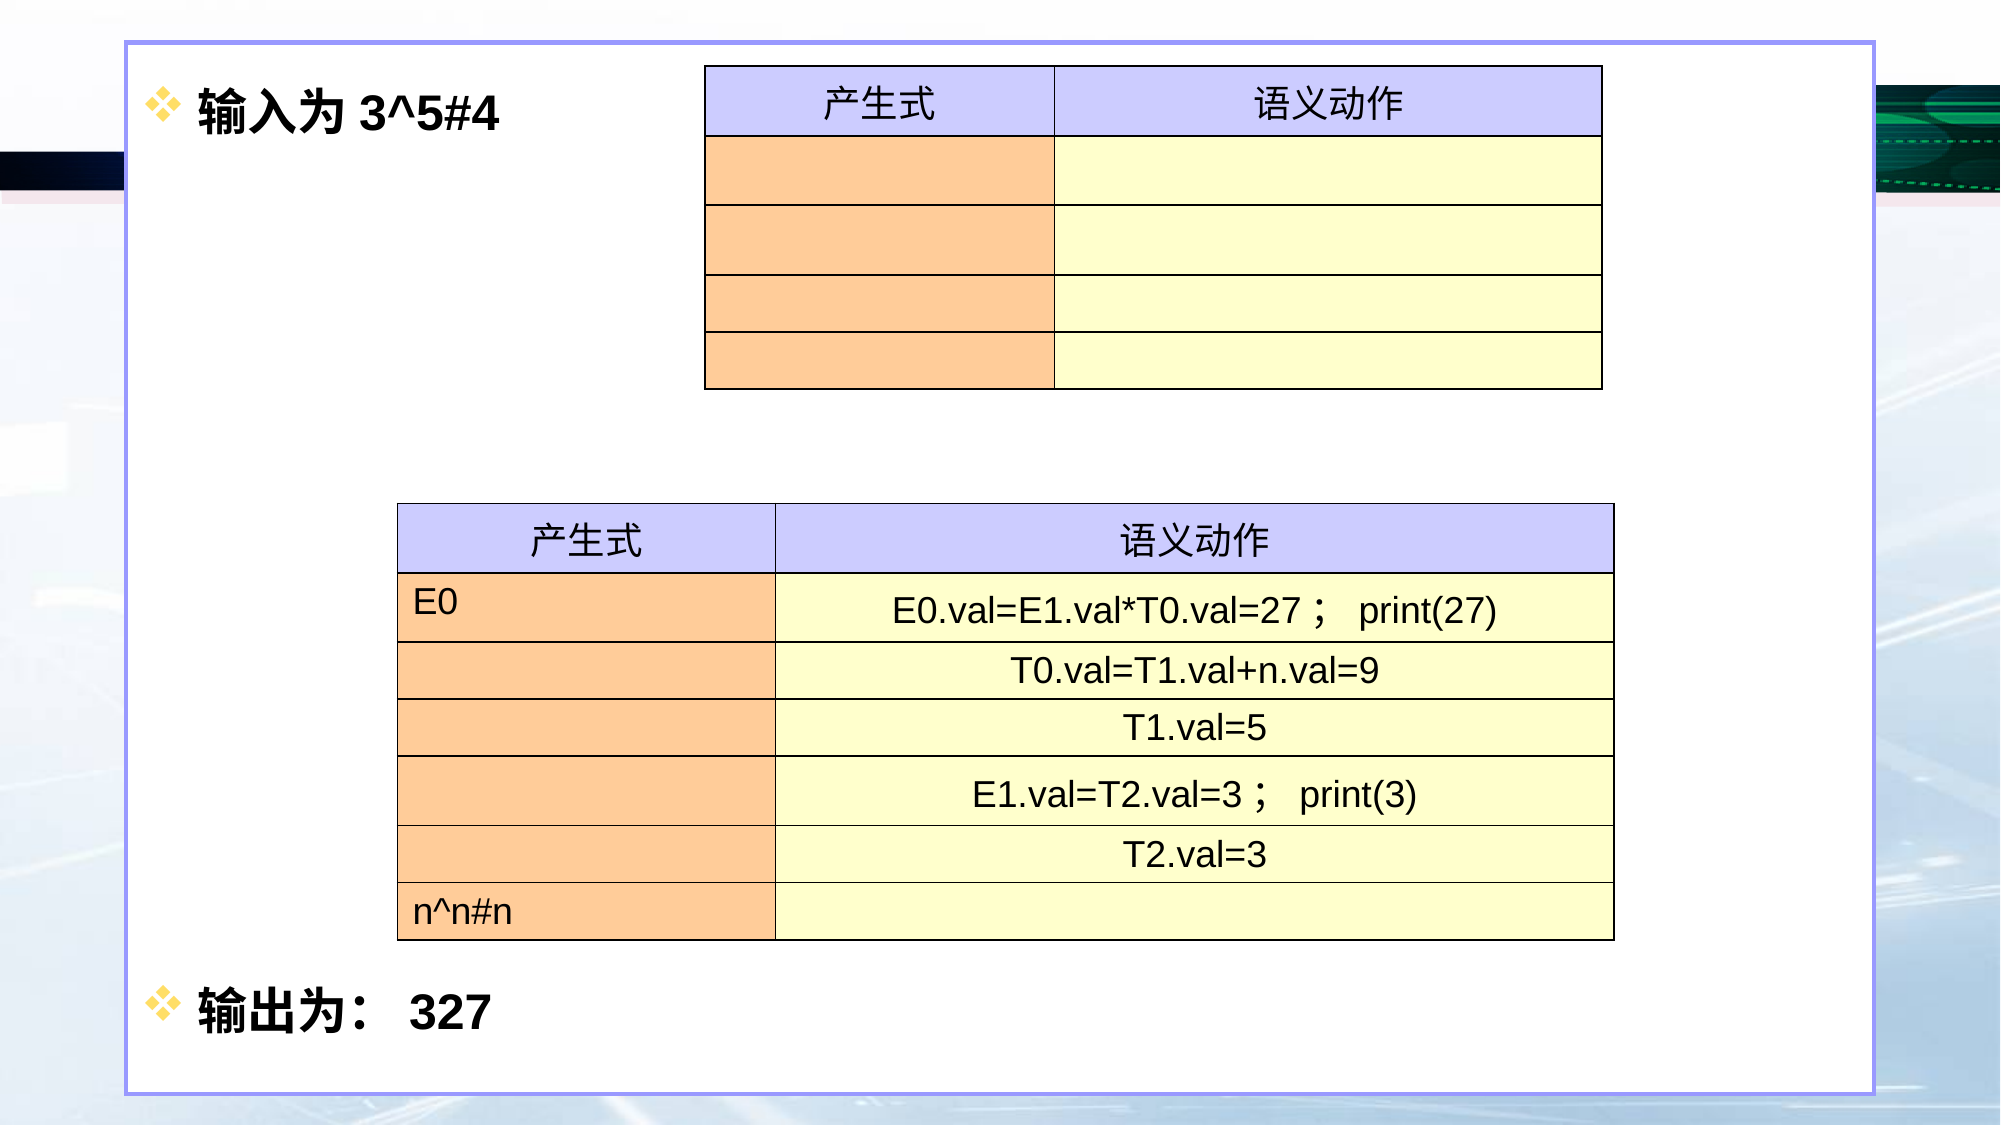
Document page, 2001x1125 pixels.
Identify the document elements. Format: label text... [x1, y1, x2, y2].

picture [0, 0, 2001, 1125]
list 输入为3^5#4 输出为：327 [125, 42, 1875, 1095]
